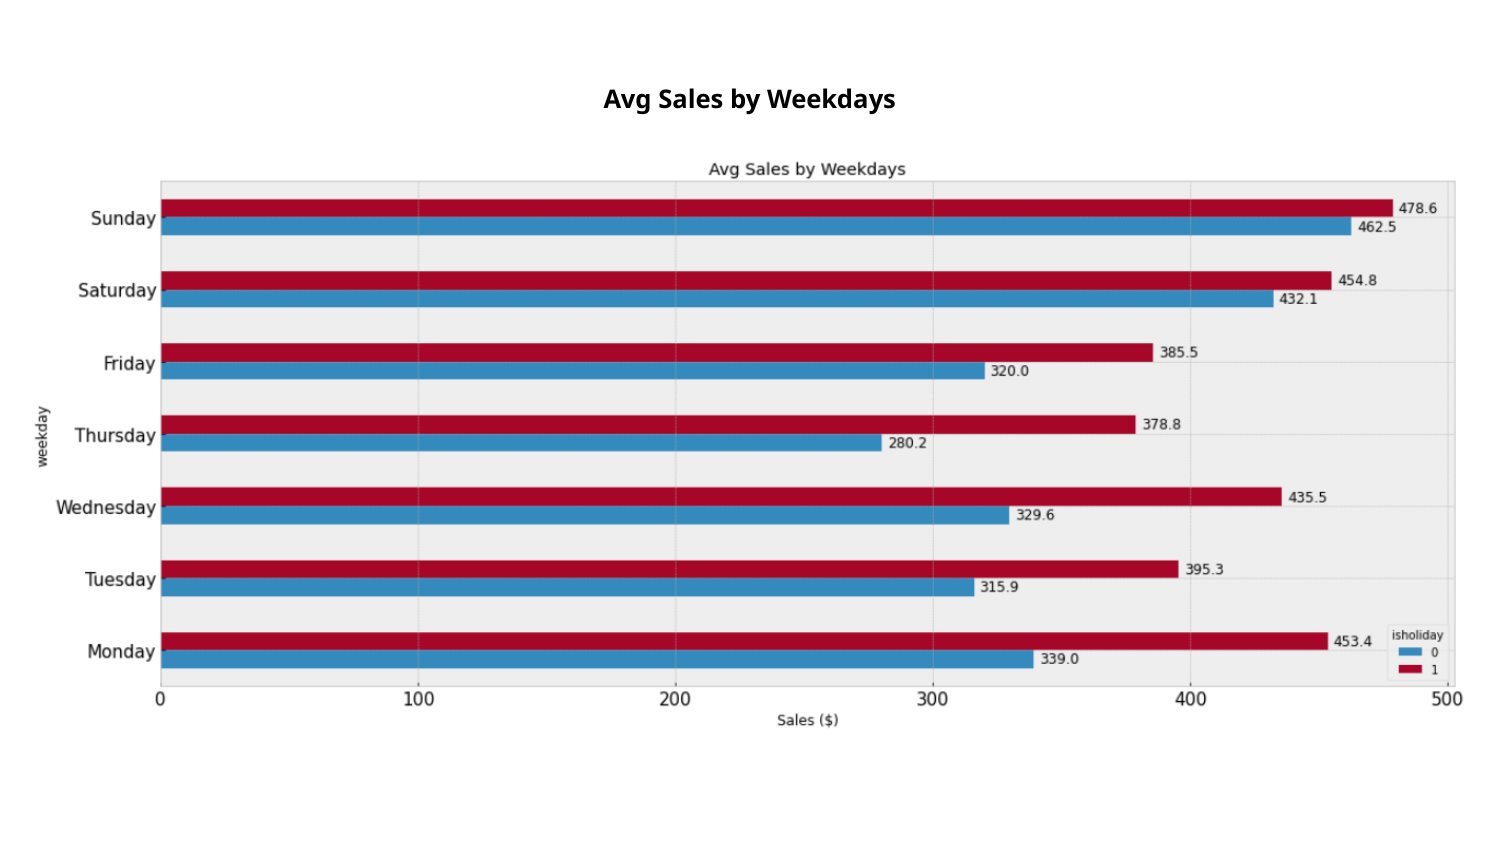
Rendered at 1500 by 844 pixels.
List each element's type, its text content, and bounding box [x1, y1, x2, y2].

title Avg Sales by Weekdays [75, 67, 1425, 129]
picture [24, 153, 1476, 740]
